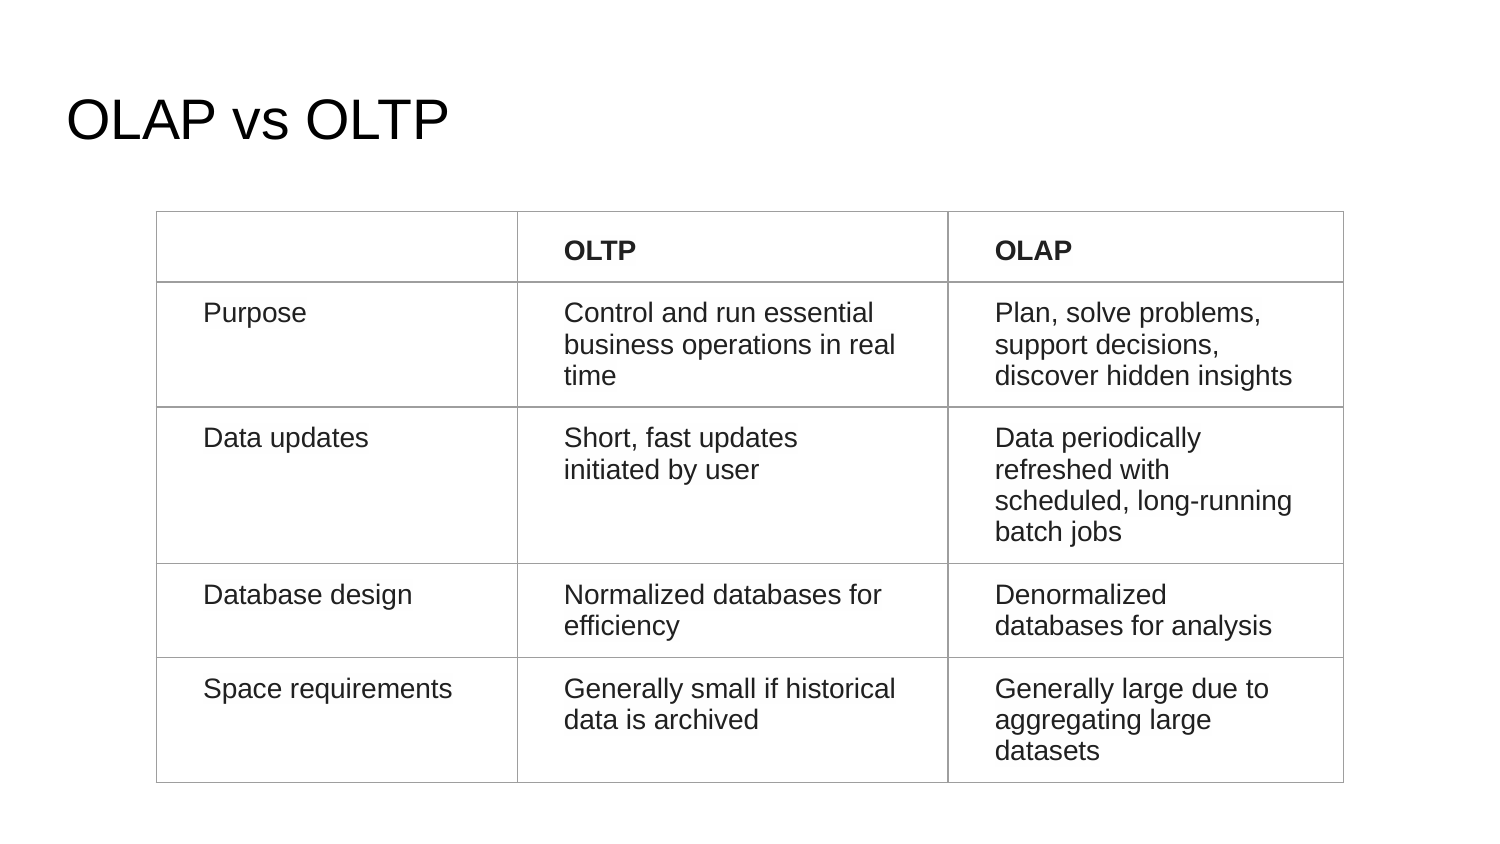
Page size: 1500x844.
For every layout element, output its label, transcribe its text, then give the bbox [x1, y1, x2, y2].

table_cell Generally large due to aggregating large datasets [949, 658, 1343, 782]
table_cell Plan, solve problems, support decisions, discover hidden insights [949, 283, 1343, 406]
table_cell Space requirements [157, 658, 517, 782]
table_cell Database design [157, 564, 517, 657]
table_cell Purpose [157, 283, 517, 406]
table_header OLTP [518, 212, 947, 281]
table_header [157, 212, 517, 281]
table_cell Denormalized databases for analysis [949, 564, 1343, 657]
table_header OLAP [949, 212, 1343, 281]
table_cell Short, fast updates initiated by user [518, 408, 947, 563]
table_cell Generally small if historical data is archived [518, 658, 947, 782]
table_cell Data updates [157, 408, 517, 563]
title OLAP vs OLTP [51, 72, 1449, 167]
table_cell Data periodically refreshed with scheduled, long-running batch jobs [949, 408, 1343, 563]
table_cell Normalized databases for efficiency [518, 564, 947, 657]
table_cell Control and run essential business operations in real time [518, 283, 947, 406]
